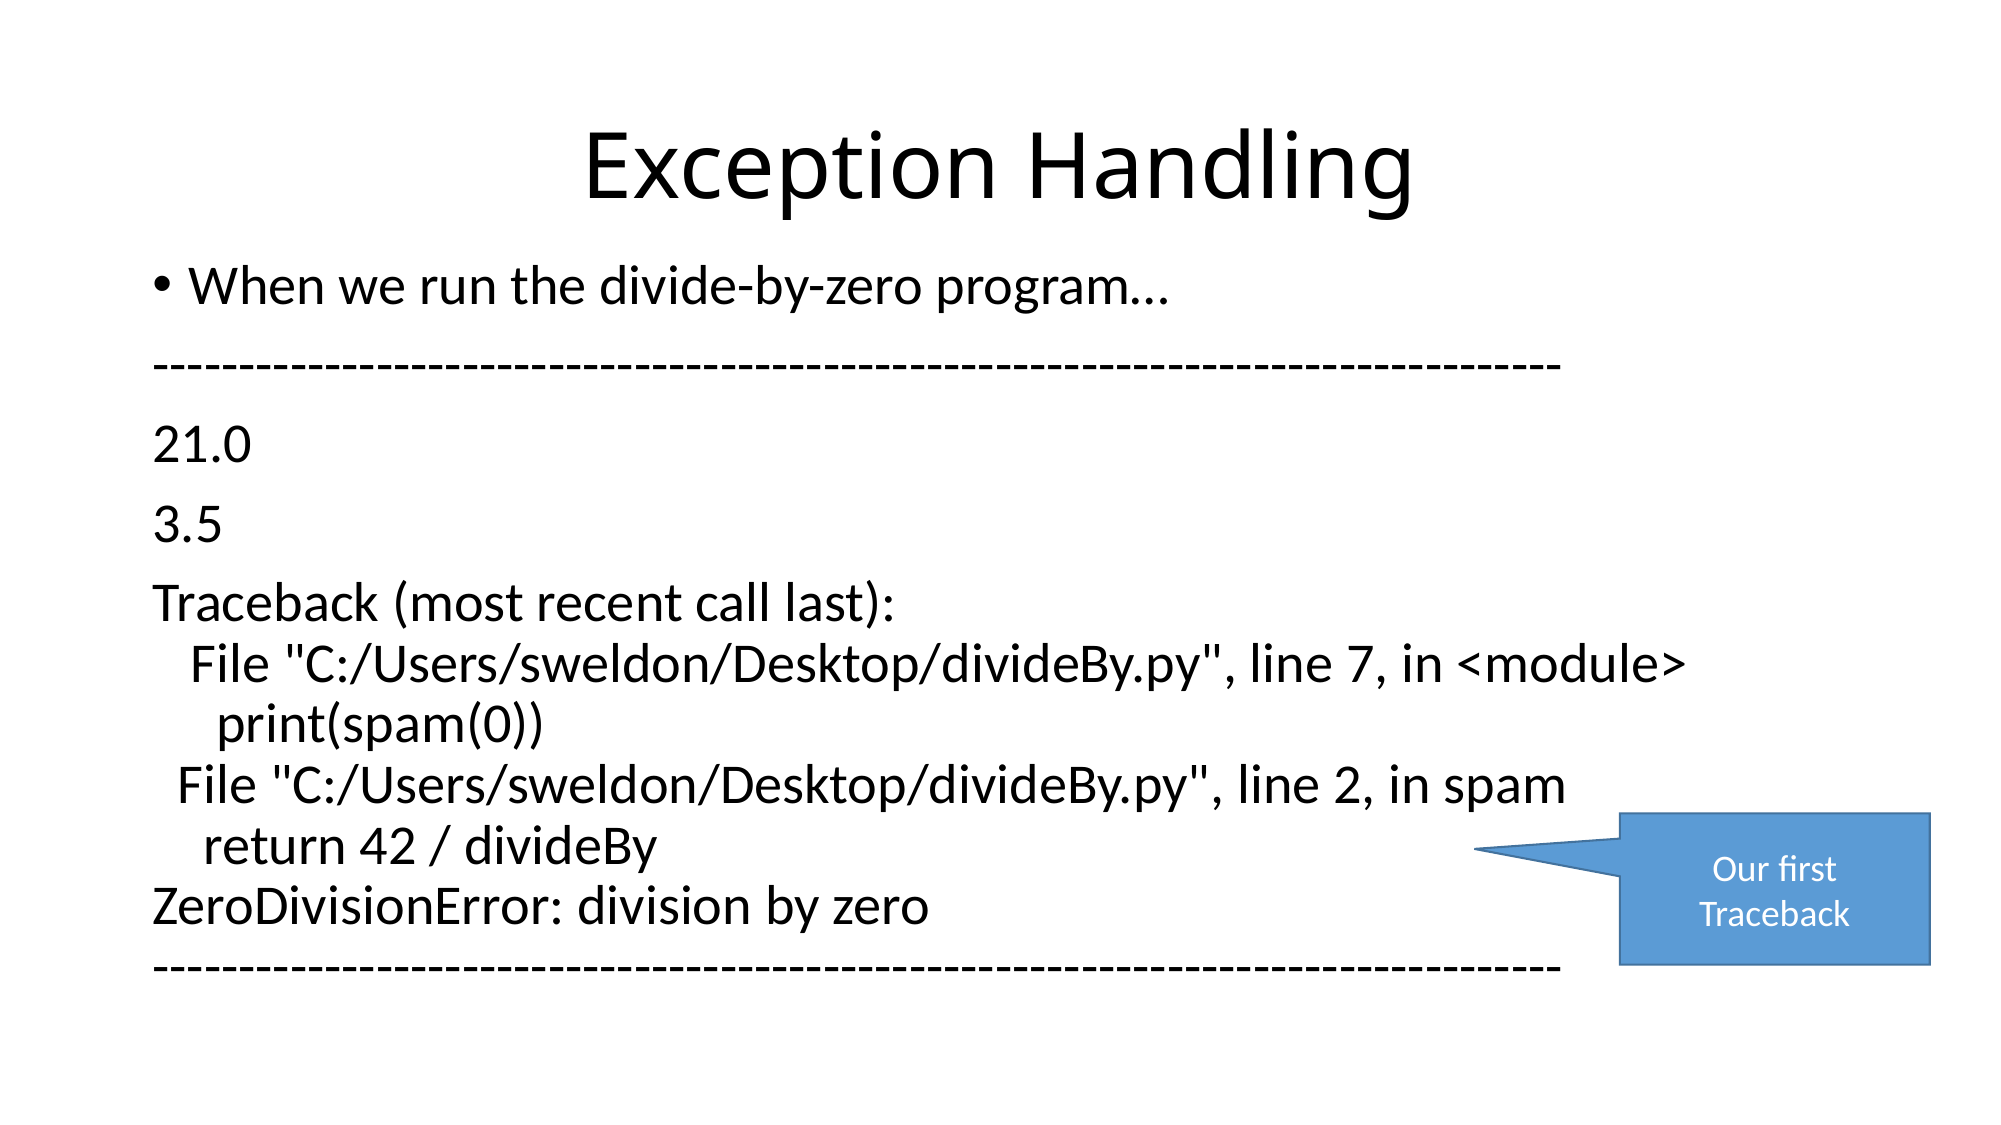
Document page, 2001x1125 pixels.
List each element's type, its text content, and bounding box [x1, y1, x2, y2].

text_box Our first Traceback [1474, 812, 1931, 966]
title Exception Handling [137, 59, 1863, 248]
list When we run the divide-by-zero program… ---------------------------------------------------------------------------------- 21.0 3.5 Traceback (most recent call last): File "C:/Users/sweldon/Desktop/divideBy.py", line 7, in <module> print(spam(0)) File "C:/Users/sweldon/Desktop/divideBy.py", line 2, in spam return 42 / divideBy ZeroDivisionError: division by zero ---------------------------------------------------------------------------------- [137, 248, 1930, 1089]
